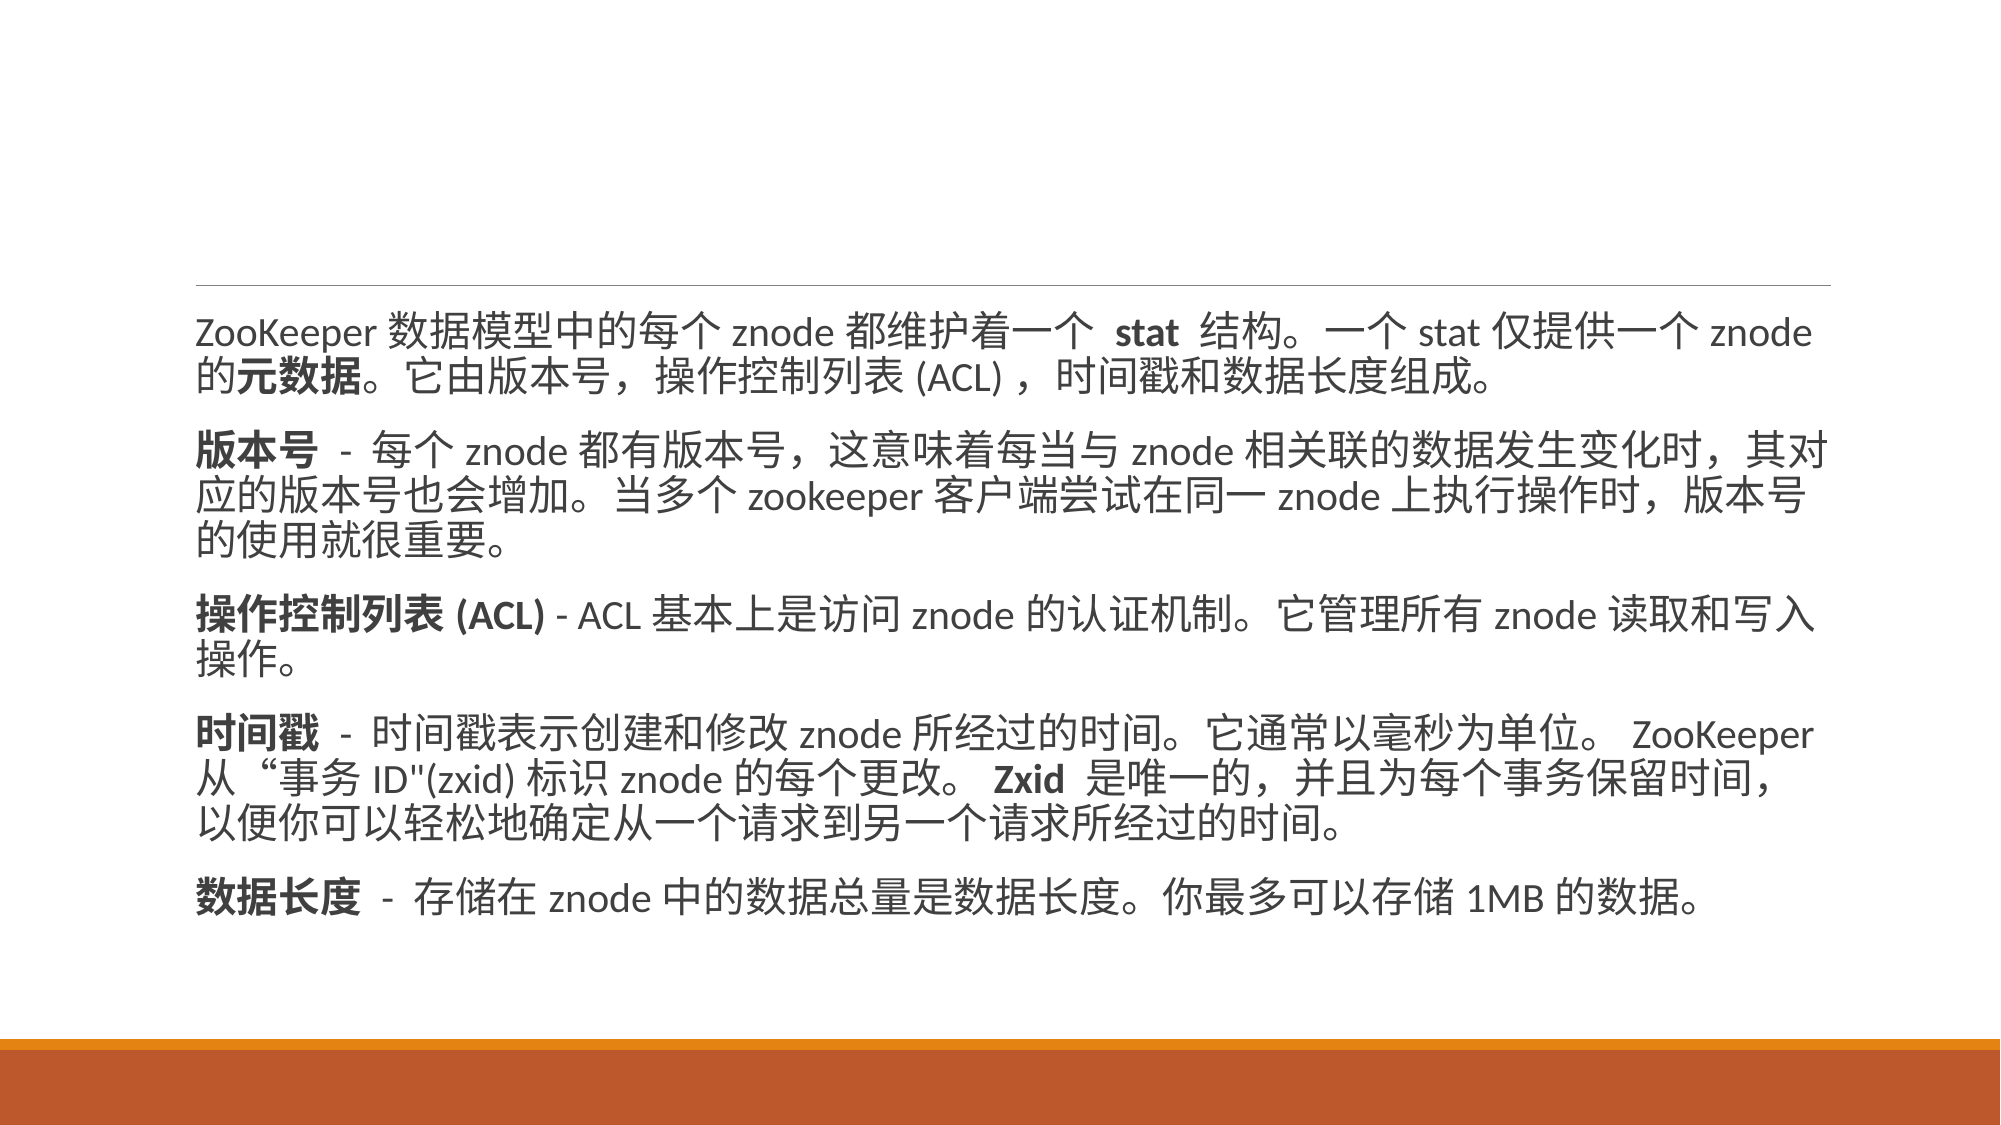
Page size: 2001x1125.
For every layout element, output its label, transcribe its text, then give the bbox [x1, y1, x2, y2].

list ZooKeeper数据模型中的每个znode都维护着一个 stat 结构。一个stat仅提供一个znode的元数据。它由版本号，操作控制列表(ACL)，时间戳和数据长度组成。 版本号 - 每个znode都有版本号，这意味着每当与znode相关联的数据发生变化时，其对应的版本号也会增加。当多个zookeeper客户端尝试在同一znode上执行操作时，版本号的使用就很重要。 操作控制列表(ACL) - ACL基本上是访问znode的认证机制。它管理所有znode读取和写入操作。 时间戳 - 时间戳表示创建和修改znode所经过的时间。它通常以毫秒为单位。ZooKeeper从“事务ID"(zxid)标识znode的每个更改。Zxid 是唯一的，并且为每个事务保留时间，以便你可以轻松地确定从一个请求到另一个请求所经过的时间。 数据长度 - 存储在znode中的数据总量是数据长度。你最多可以存储1MB的数据。 [180, 302, 1830, 963]
